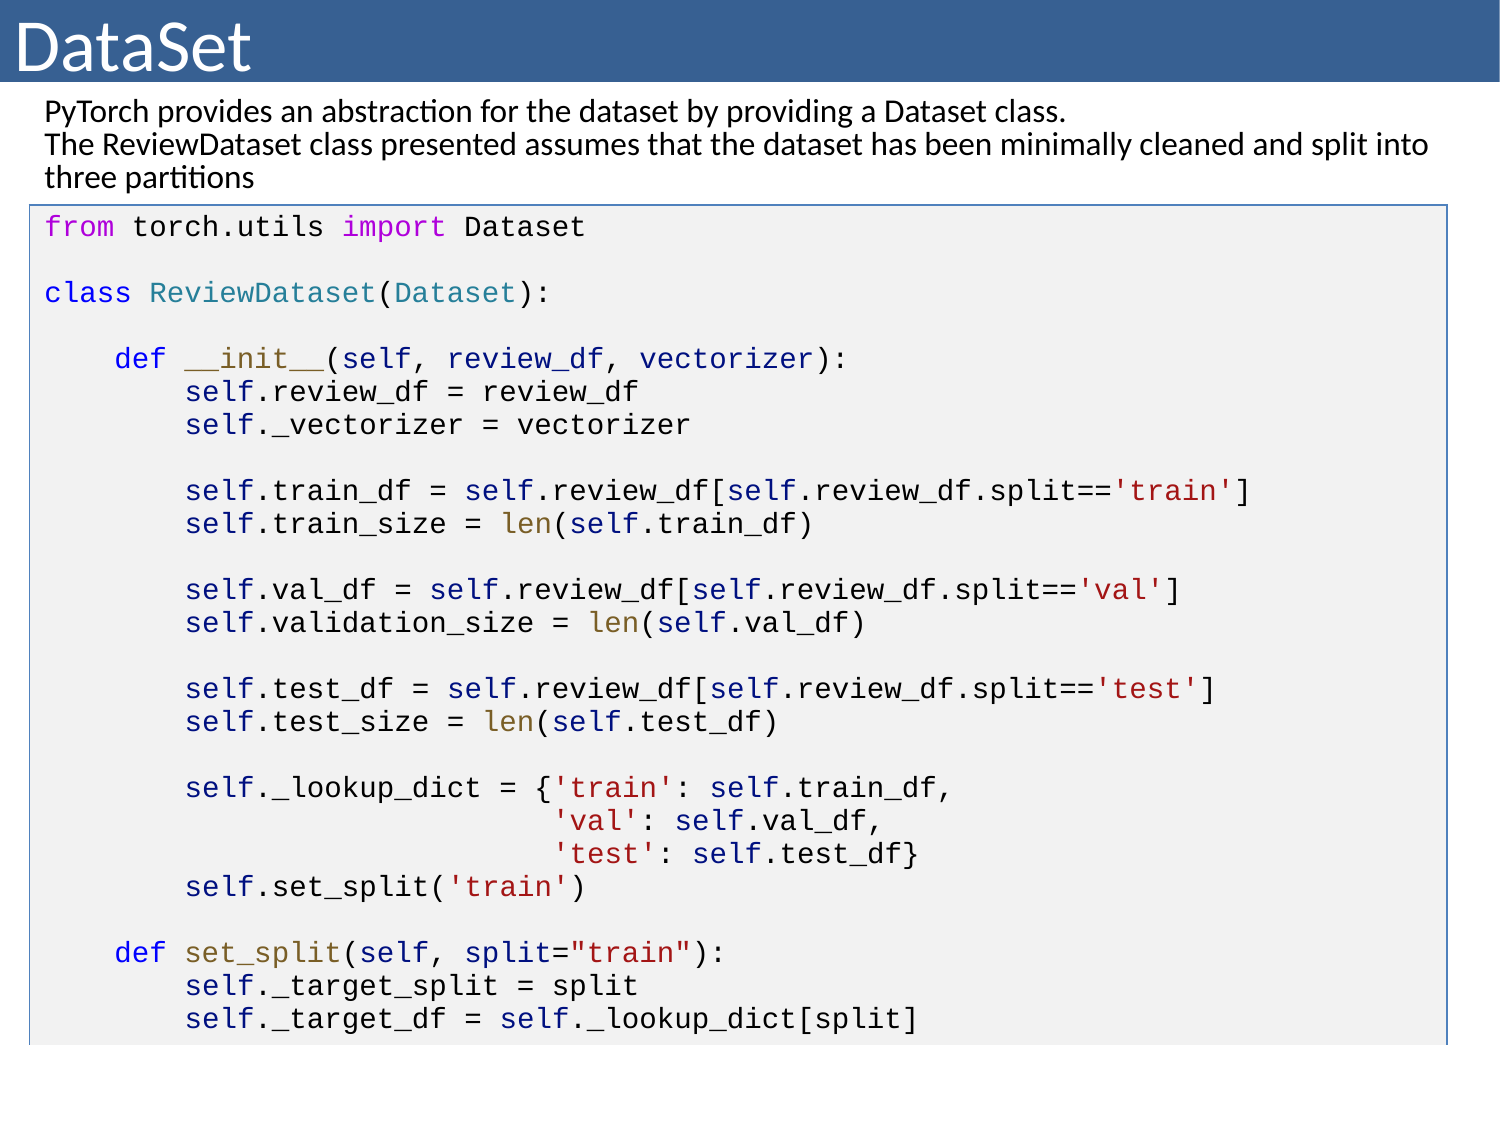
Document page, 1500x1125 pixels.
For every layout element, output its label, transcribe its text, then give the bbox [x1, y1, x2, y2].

table_cell from torch.utils import Dataset class ReviewDataset(Dataset): def __init__(self, review_df, vectorizer): self.review_df = review_df self._vectorizer = vectorizer self.train_df = self.review_df[self.review_df.split=='train'] self.train_size = len(self.train_df) self.val_df = self.review_df[self.review_df.split=='val'] self.validation_size = len(self.val_df) self.test_df = self.review_df[self.review_df.split=='test'] self.test_size = len(self.test_df) self._lookup_dict = {'train': self.train_df, 'val': self.val_df, 'test': self.test_df} self.set_split('train') def set_split(self, split="train"): self._target_split = split self._target_df = self._lookup_dict[split] [30, 206, 1446, 1045]
table_header PyTorch provides an abstraction for the dataset by providing a Dataset class. The ReviewDataset class presented assumes that the dataset has been minimally cleaned and split into three partitions [29, 90, 1447, 204]
title DataSet [0, 0, 1500, 82]
